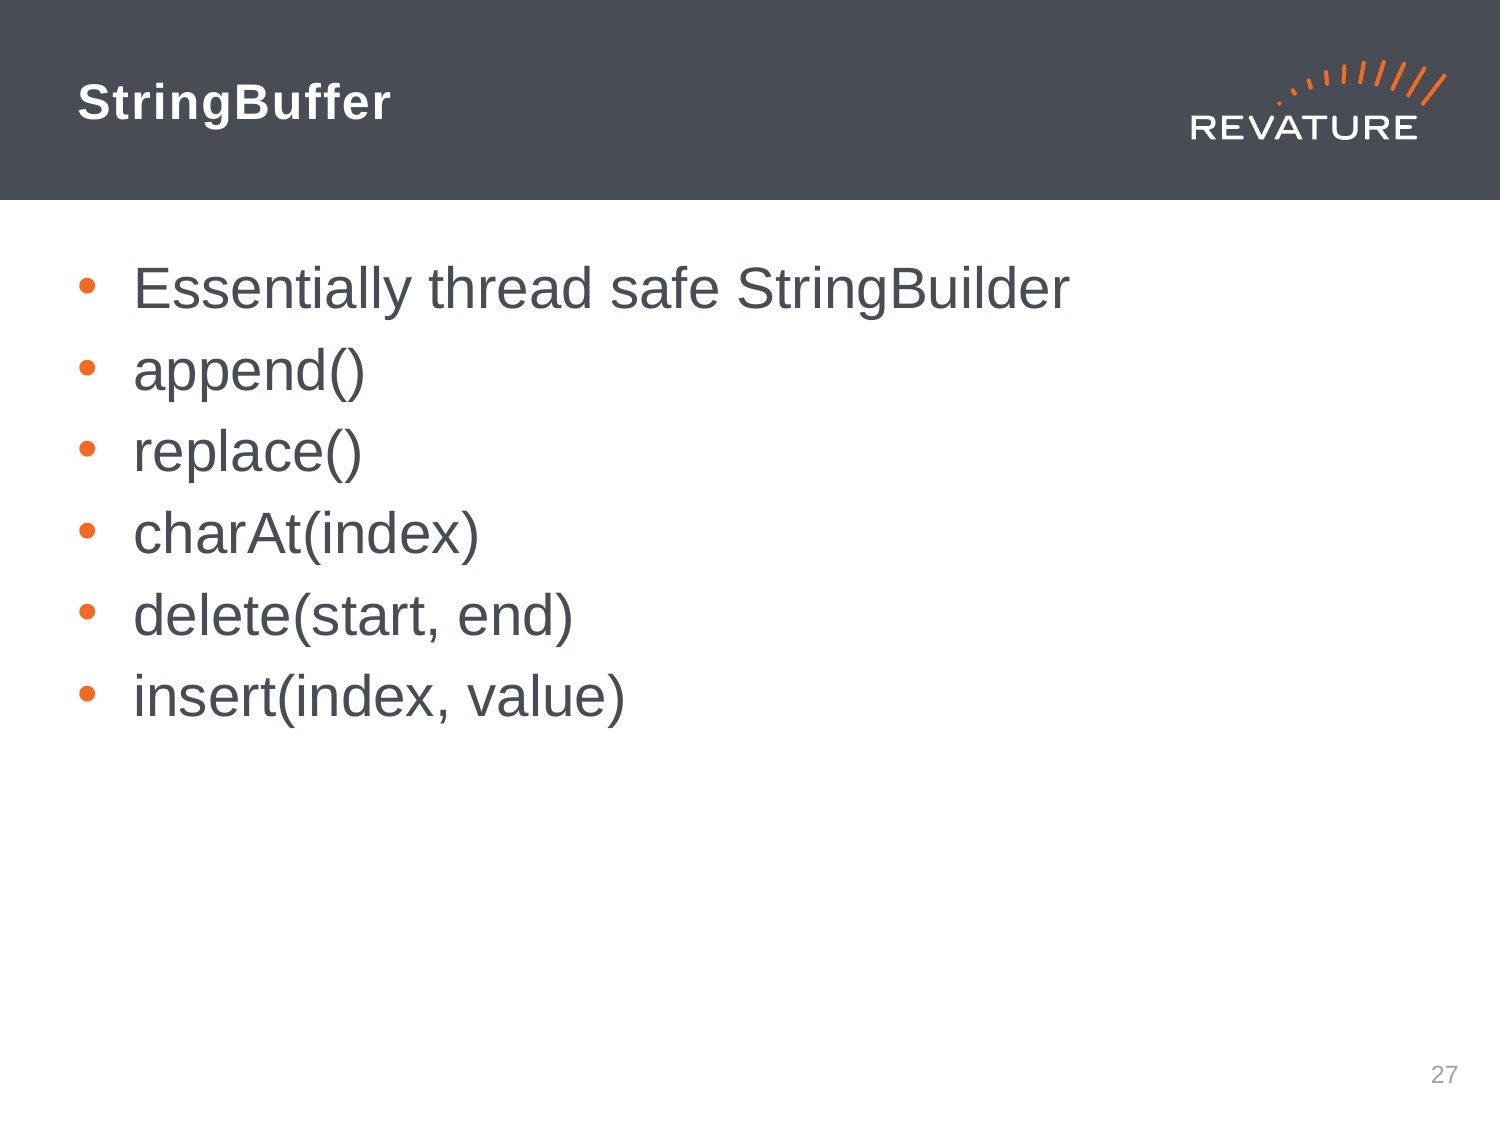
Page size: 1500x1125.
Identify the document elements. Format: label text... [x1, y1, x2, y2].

list Essentially thread safe StringBuilder append() replace() charAt(index) delete(start, end) insert(index, value) [62, 243, 1438, 986]
slide_number 26 [1332, 1043, 1474, 1104]
title StringBuffer [62, 0, 1084, 200]
